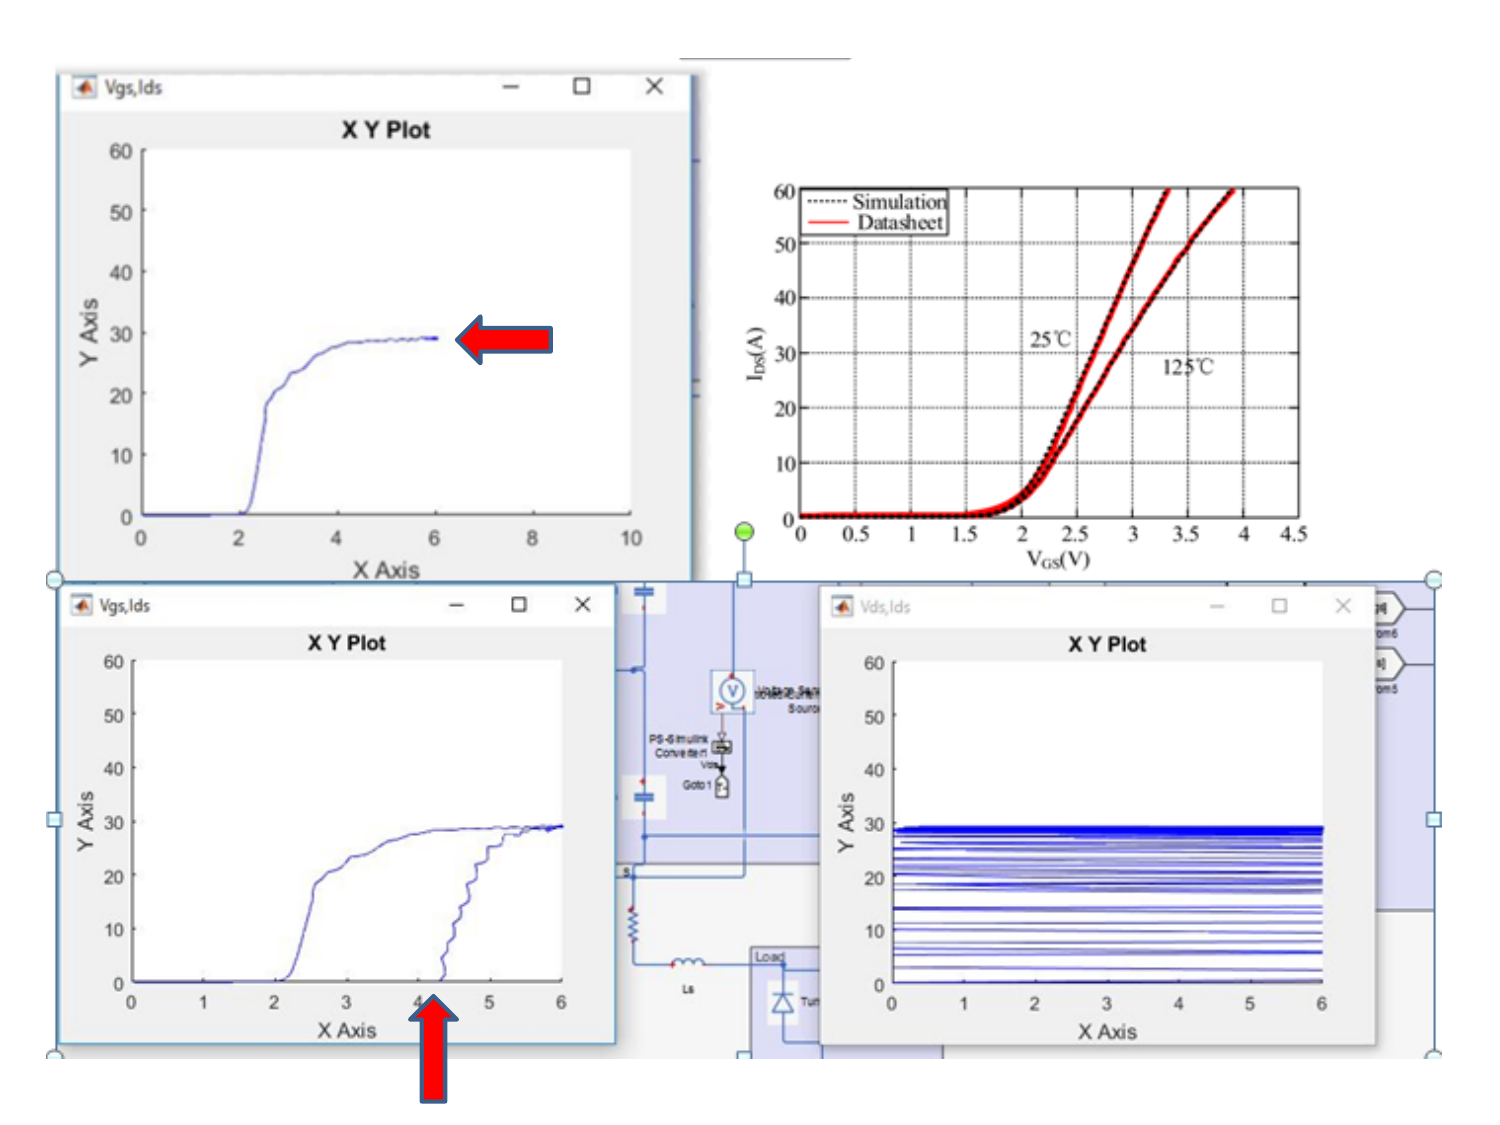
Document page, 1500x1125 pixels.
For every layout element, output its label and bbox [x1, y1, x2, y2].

picture [46, 58, 1442, 1059]
text_box [419, 1066, 448, 1104]
